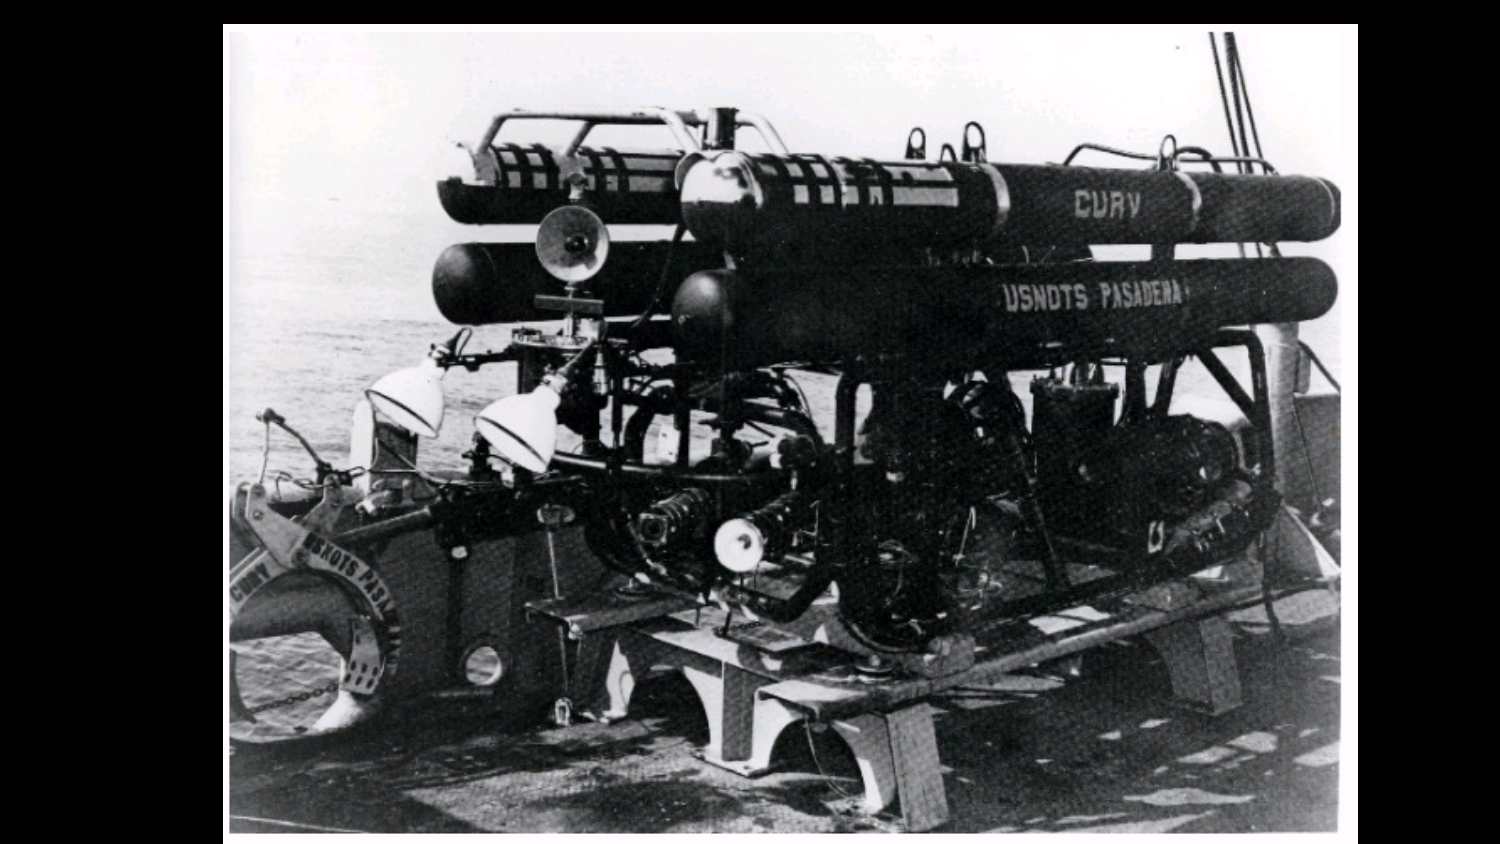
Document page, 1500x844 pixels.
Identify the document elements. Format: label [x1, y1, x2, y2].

picture [222, 24, 1359, 844]
